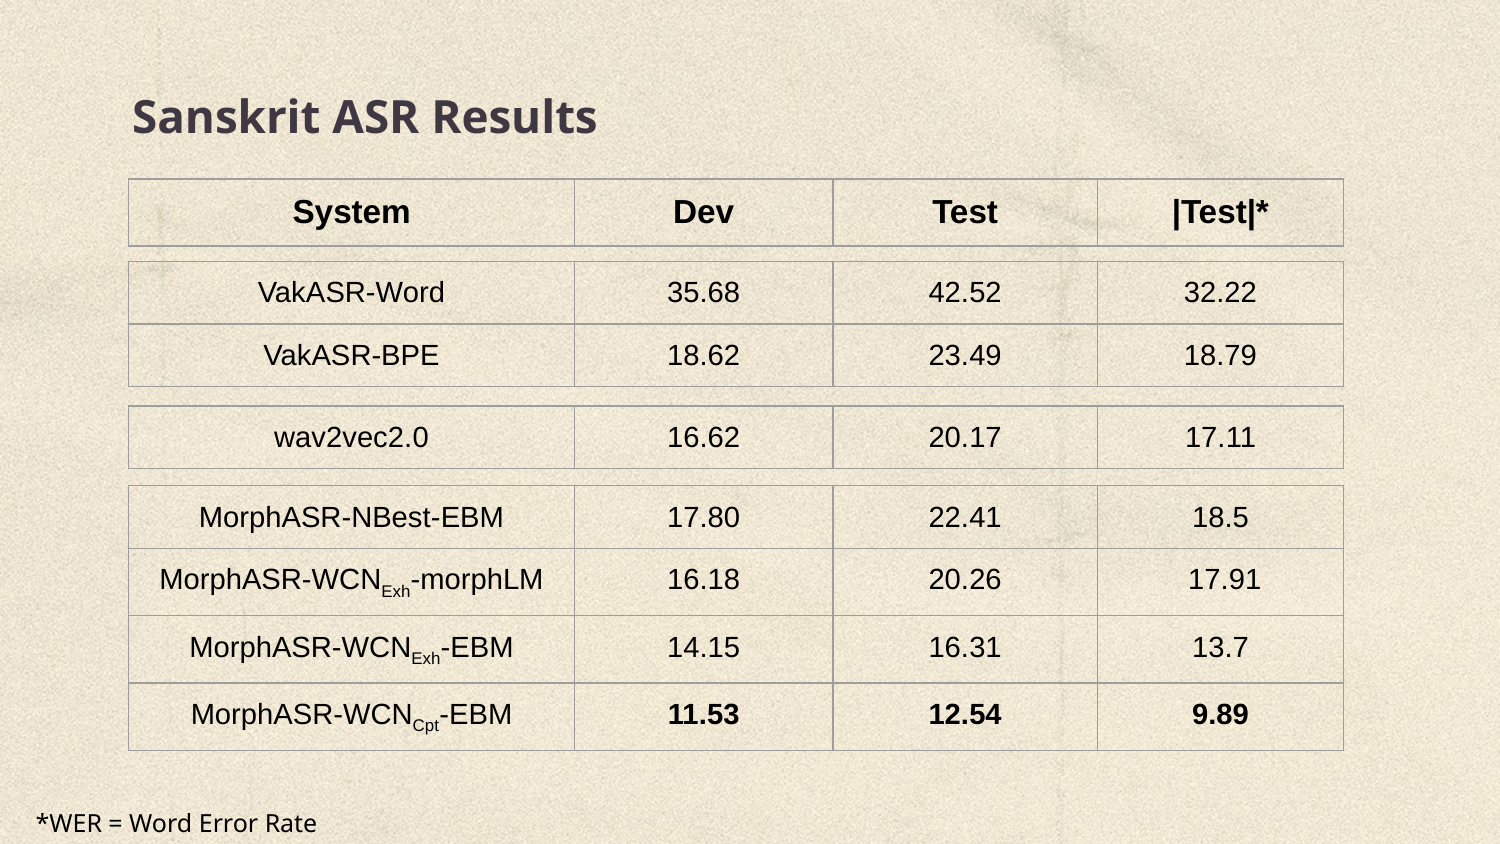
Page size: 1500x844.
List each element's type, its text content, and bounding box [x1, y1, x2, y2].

table_cell 18.62 [575, 325, 832, 386]
table_header 35.68 [575, 262, 832, 323]
table_header 22.41 [834, 486, 1097, 548]
table_header MorphASR-NBest-EBM [129, 486, 574, 548]
table_header |Test|* [1098, 180, 1343, 245]
table_header 32.22 [1098, 262, 1343, 323]
table_header 20.17 [834, 407, 1097, 468]
table_cell MorphASR-WCNExh-EBM [129, 616, 574, 682]
table_header Test [834, 180, 1097, 245]
table_header 17.80 [575, 486, 832, 548]
table_cell 14.15 [575, 616, 832, 682]
table_cell 17.91 [1098, 549, 1343, 615]
table_header 16.62 [575, 407, 832, 468]
table_cell 16.31 [834, 616, 1097, 682]
table_cell VakASR-BPE [129, 325, 574, 386]
table_cell 23.49 [834, 325, 1097, 386]
table_header System [129, 180, 574, 245]
table_header Dev [575, 180, 832, 245]
table_header 18.5 [1098, 486, 1343, 548]
table_header 17.11 [1098, 407, 1343, 468]
picture [0, 0, 1500, 844]
text_box *WER = Word Error Rate [20, 792, 1480, 844]
table_cell 16.18 [575, 549, 832, 615]
table_header 42.52 [834, 262, 1097, 323]
table_cell 20.26 [834, 549, 1097, 615]
table_cell 13.7 [1098, 616, 1343, 682]
title Sanskrit ASR Results [116, 72, 1500, 167]
table_cell 12.54 [834, 684, 1097, 750]
table_cell 9.89 [1098, 684, 1343, 750]
table_header wav2vec2.0 [129, 407, 574, 468]
table_header VakASR-Word [129, 262, 574, 323]
table_cell MorphASR-WCNExh-morphLM [129, 549, 574, 615]
table_cell 11.53 [575, 684, 832, 750]
table_cell MorphASR-WCNCpt-EBM [129, 684, 574, 750]
table_cell 18.79 [1098, 325, 1343, 386]
